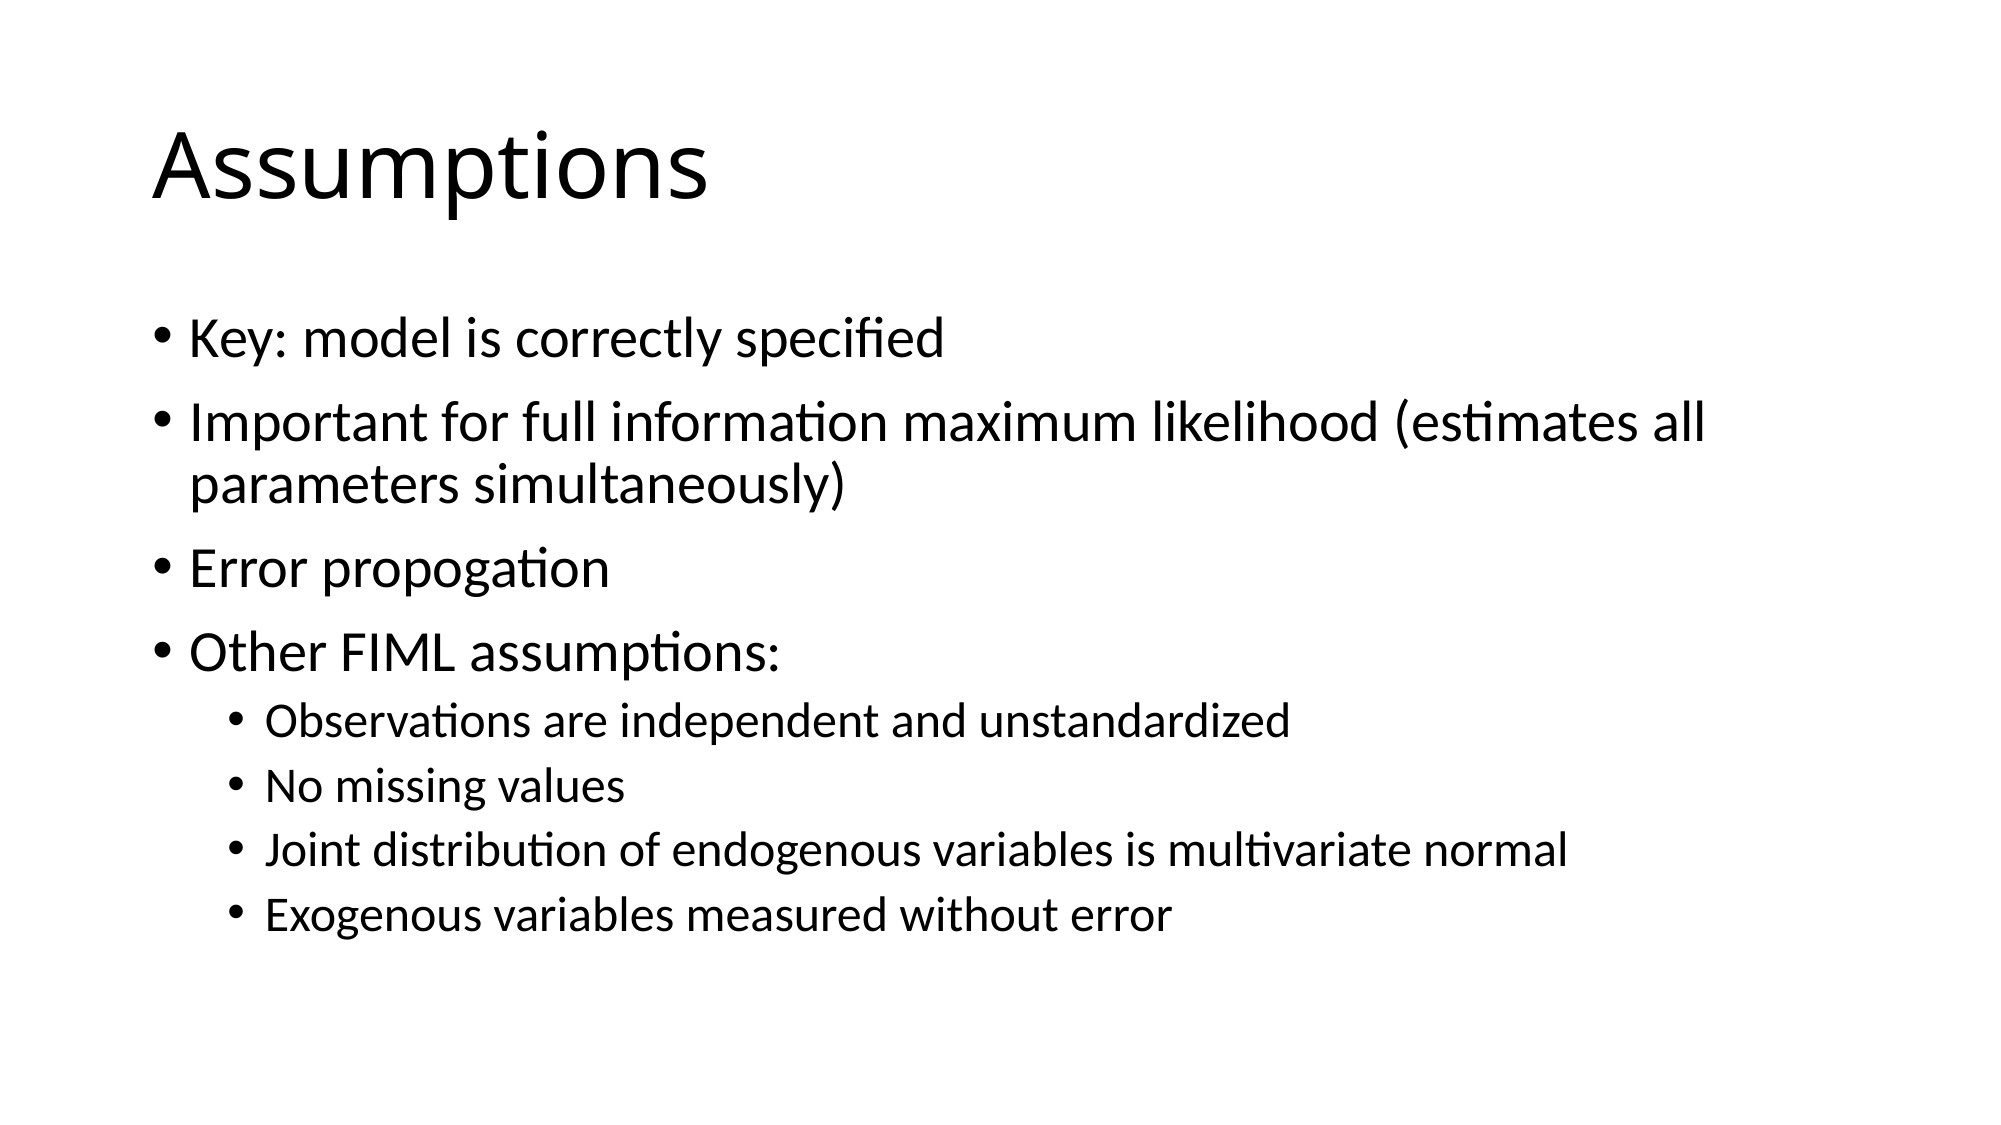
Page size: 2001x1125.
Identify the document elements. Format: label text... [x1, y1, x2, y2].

list Key: model is correctly specified Important for full information maximum likelihood (estimates all parameters simultaneously) Error propogation Other FIML assumptions: Observations are independent and unstandardized No missing values Joint distribution of endogenous variables is multivariate normal Exogenous variables measured without error [137, 299, 1863, 1014]
title Assumptions [137, 59, 1863, 278]
